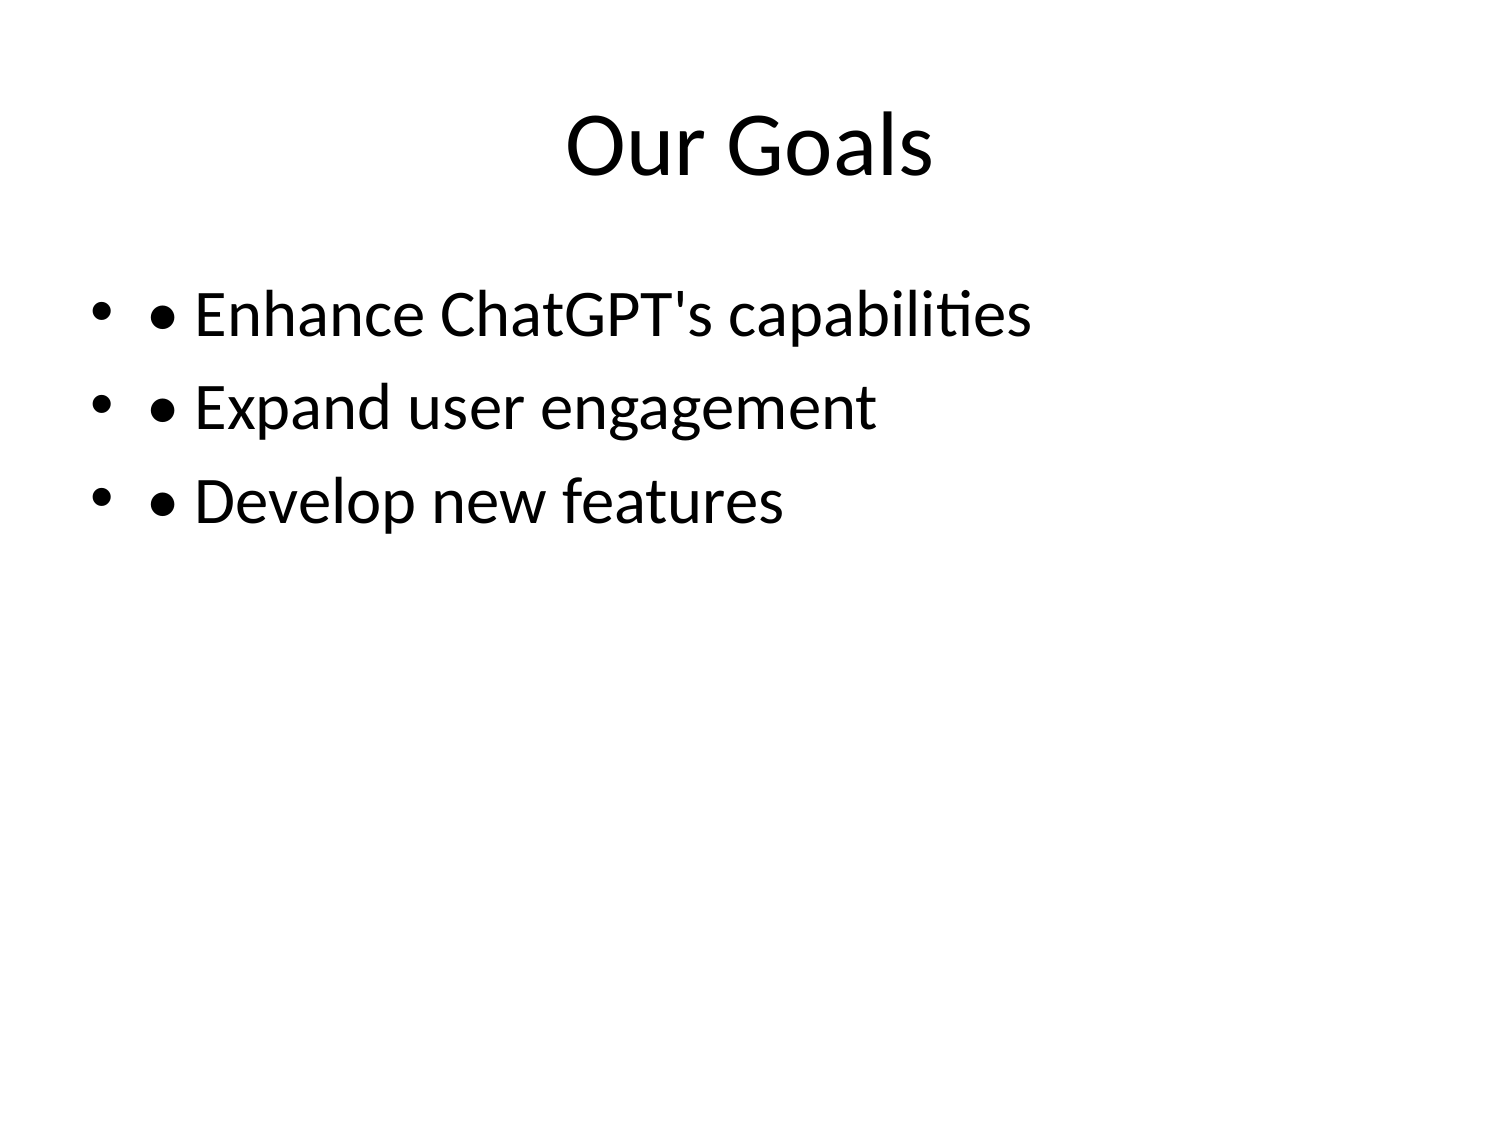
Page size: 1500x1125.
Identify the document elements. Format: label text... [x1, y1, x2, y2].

title Our Goals [75, 45, 1425, 233]
list • Enhance ChatGPT's capabilities • Expand user engagement • Develop new features [75, 262, 1425, 1005]
